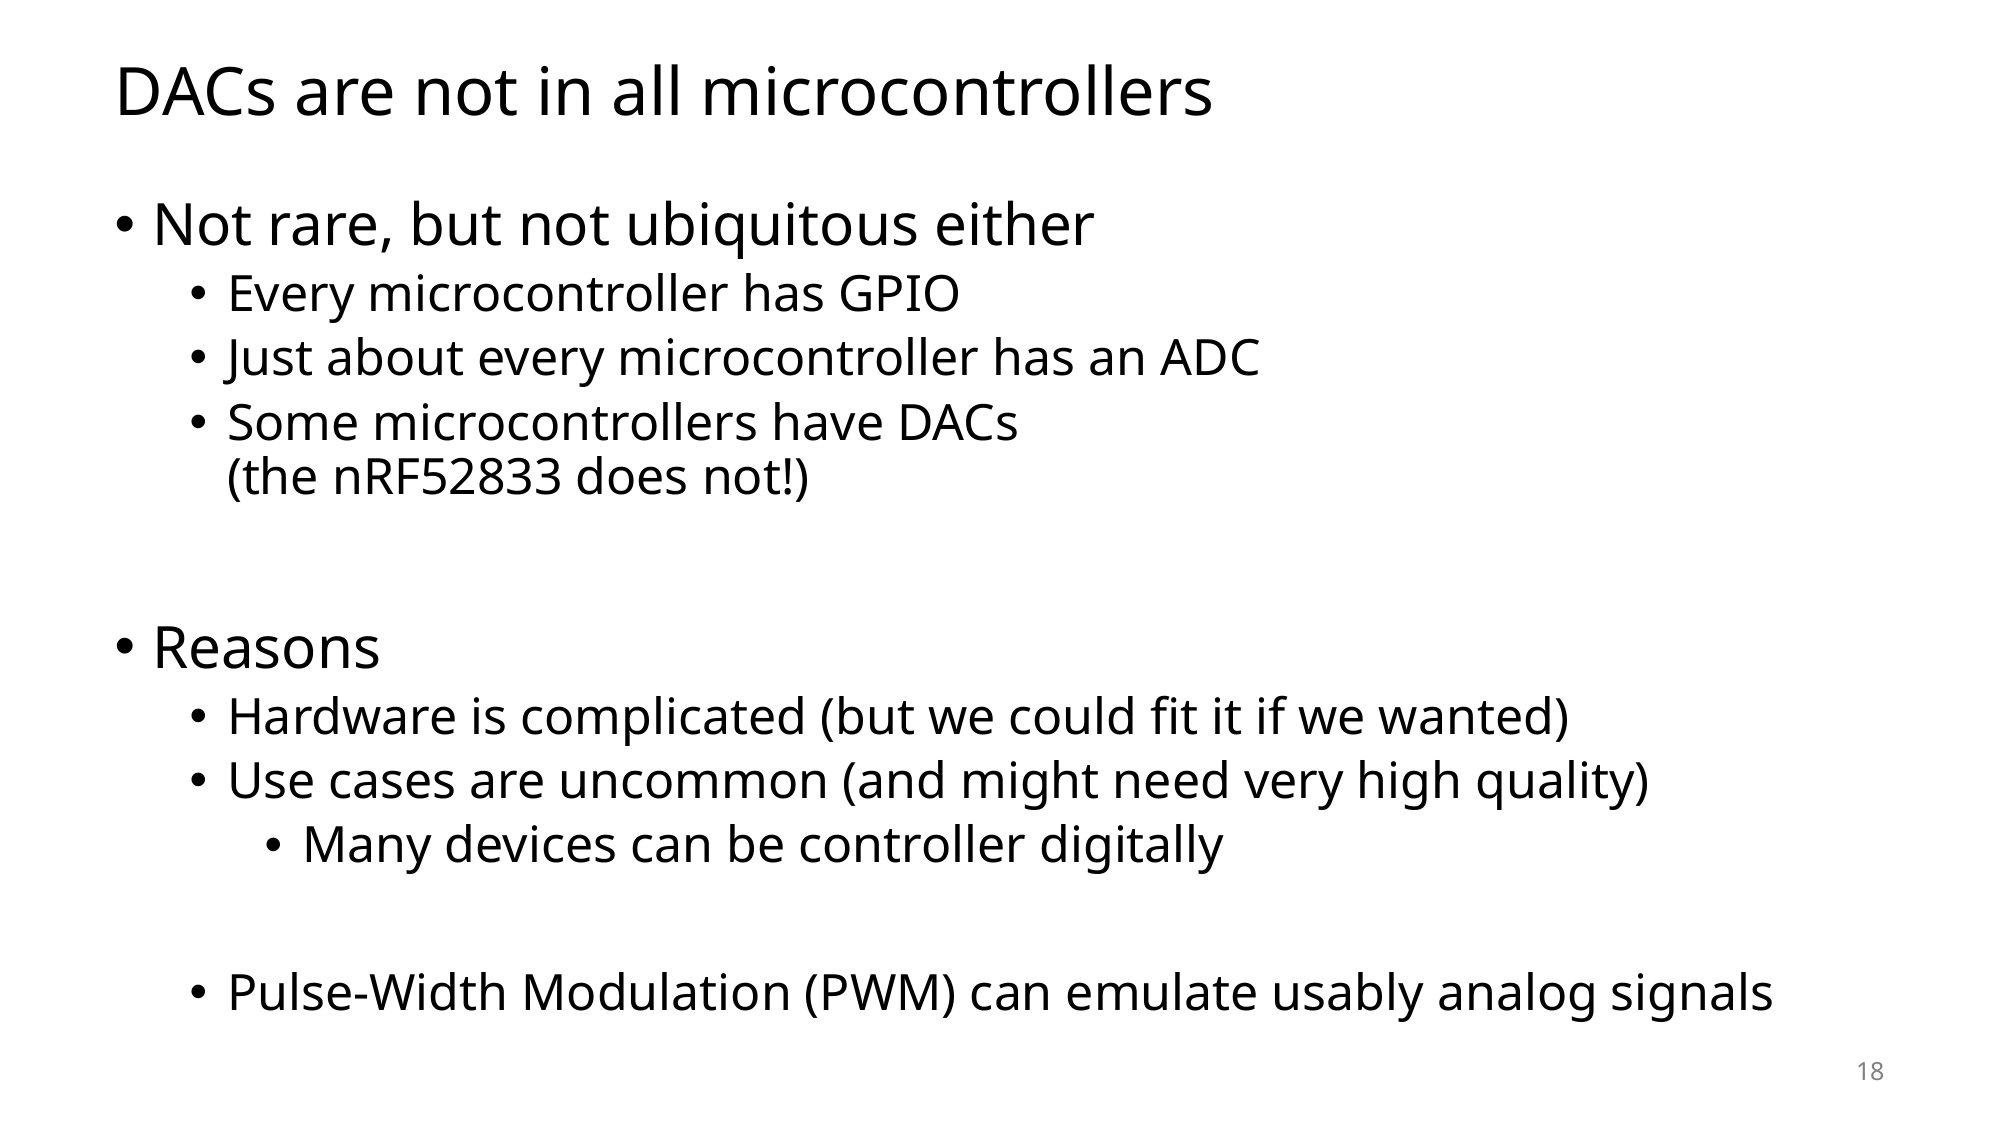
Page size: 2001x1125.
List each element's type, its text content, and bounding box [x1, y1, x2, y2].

title DACs are not in all microcontrollers [99, 37, 1900, 150]
slide_number 18 [1749, 1042, 1900, 1103]
list Not rare, but not ubiquitous either Every microcontroller has GPIO Just about every microcontroller has an ADC Some microcontrollers have DACs (the nRF52833 does not!) Reasons Hardware is complicated (but we could fit it if we wanted) Use cases are uncommon (and might need very high quality) Many devices can be controller digitally Pulse-Width Modulation (PWM) can emulate usably analog signals [99, 187, 1900, 1013]
